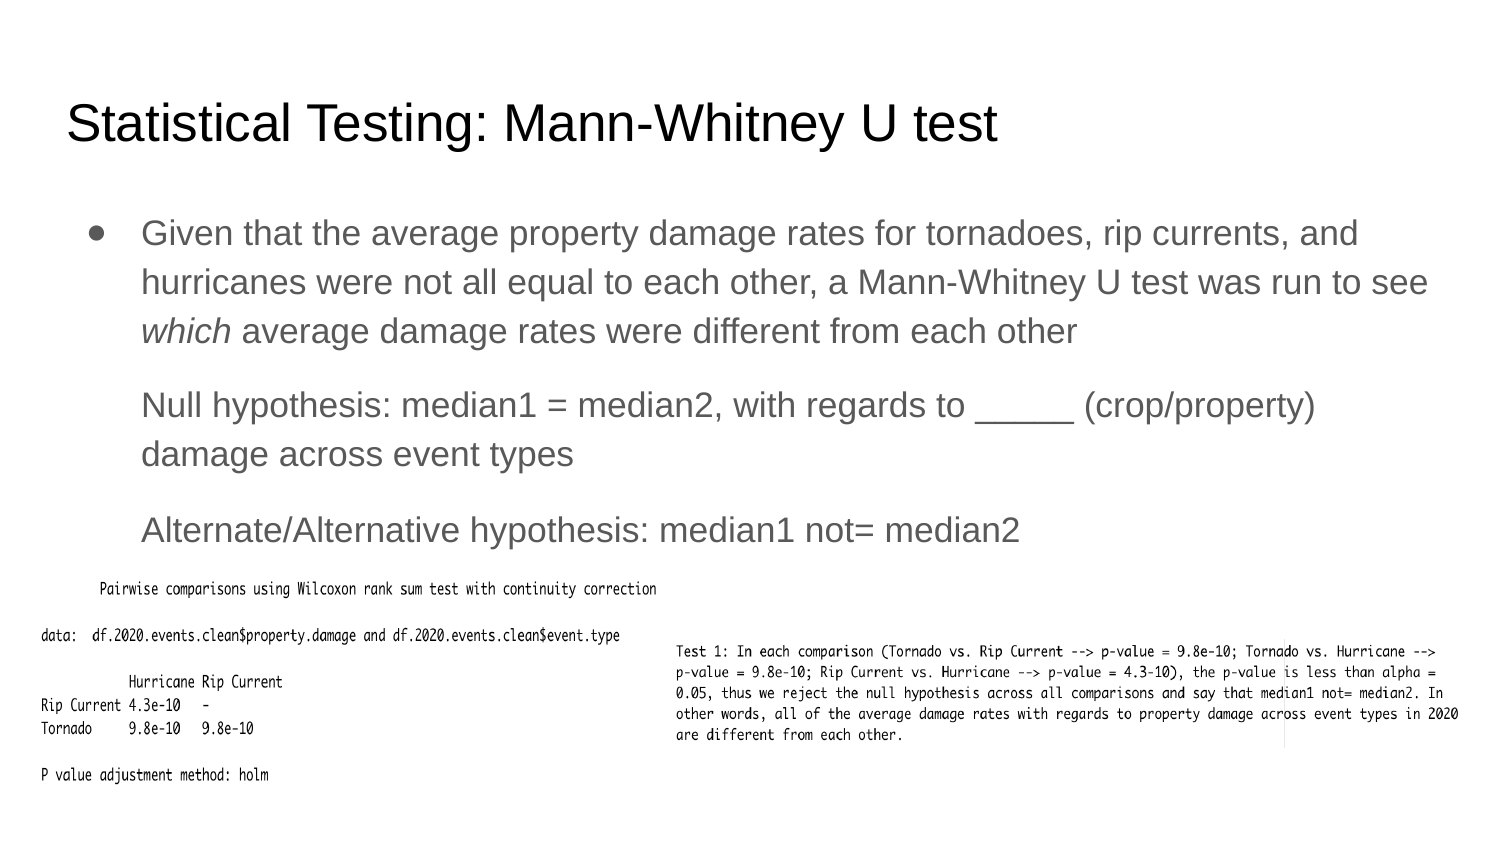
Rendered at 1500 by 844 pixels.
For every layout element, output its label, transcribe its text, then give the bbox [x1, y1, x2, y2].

picture [36, 575, 661, 787]
picture [674, 639, 1462, 748]
title Statistical Testing: Mann-Whitney U test [51, 72, 1449, 167]
list Given that the average property damage rates for tornadoes, rip currents, and hurricanes were not all equal to each other, a Mann-Whitney U test was run to see which average damage rates were different from each other Null hypothesis: median1 = median2, with regards to _____ (crop/property) damage across event types Alternate/Alternative hypothesis: median1 not= median2 [51, 189, 1449, 750]
